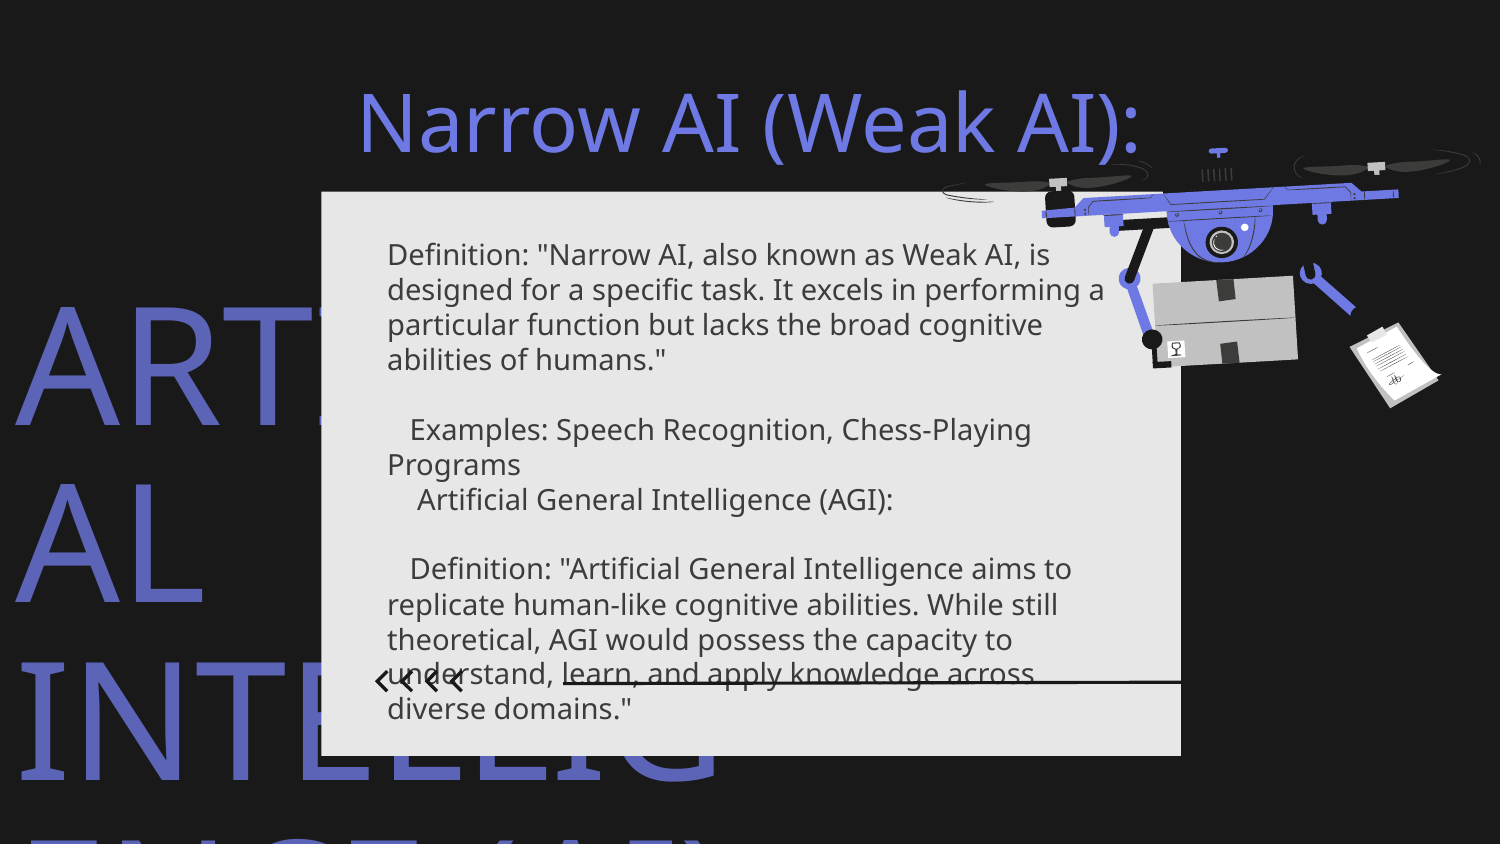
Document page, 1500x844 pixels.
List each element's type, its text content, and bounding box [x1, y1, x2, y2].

title Narrow AI (Weak AI): [118, 72, 1382, 167]
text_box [941, 147, 1481, 409]
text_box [374, 669, 464, 693]
text_box [321, 191, 1181, 756]
subtitle Definition: "Narrow AI, also known as Weak AI, is designed for a specific task. It excels in performing a particular function but lacks the broad cognitive abilities of humans." Examples: Speech Recognition, Chess-Playing Programs Artificial General Intelligence (AGI): Definition: "Artificial General Intelligence aims to replicate human-like cognitive abilities. While still theoretical, AGI would possess the capacity to understand, learn, and apply knowledge across diverse domains." [372, 221, 1131, 512]
